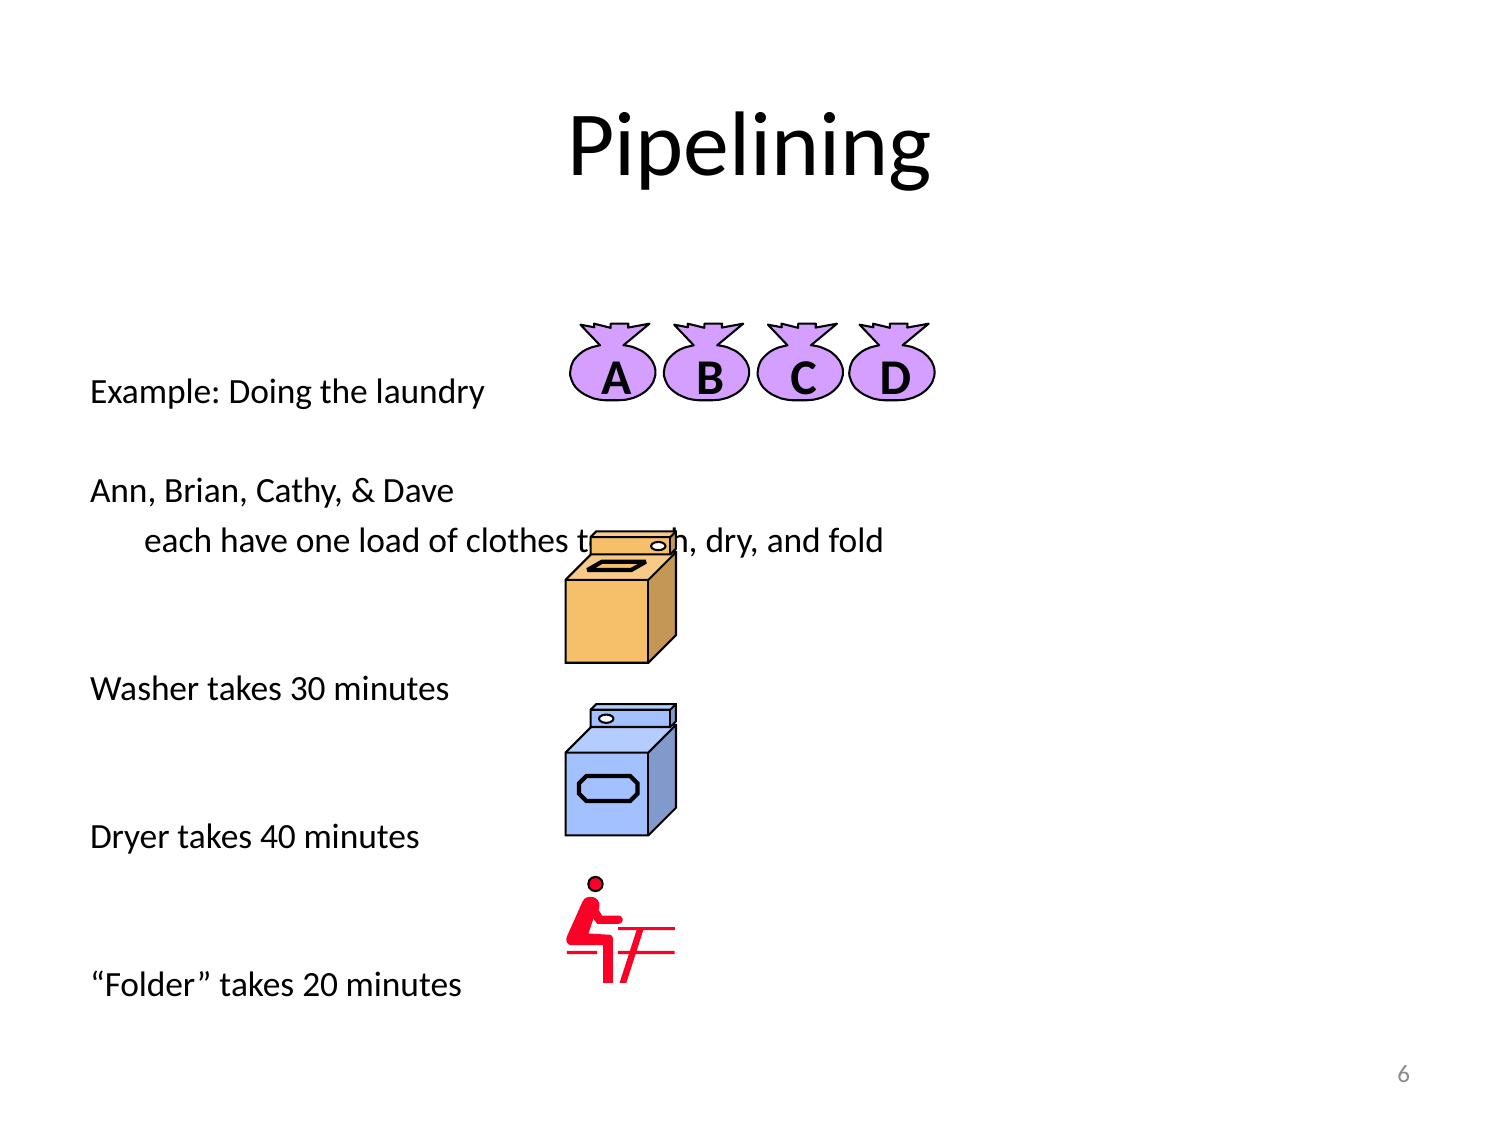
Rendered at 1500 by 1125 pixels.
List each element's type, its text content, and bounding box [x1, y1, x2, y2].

title Pipelining [75, 45, 1425, 233]
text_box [569, 323, 936, 412]
slide_number 6 [1074, 1042, 1425, 1103]
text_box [566, 876, 676, 984]
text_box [565, 703, 677, 836]
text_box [565, 531, 677, 663]
list Example: Doing the laundry Ann, Brian, Cathy, & Dave each have one load of clothes to wash, dry, and fold Washer takes 30 minutes Dryer takes 40 minutes “Folder” takes 20 minutes [75, 262, 1425, 1013]
